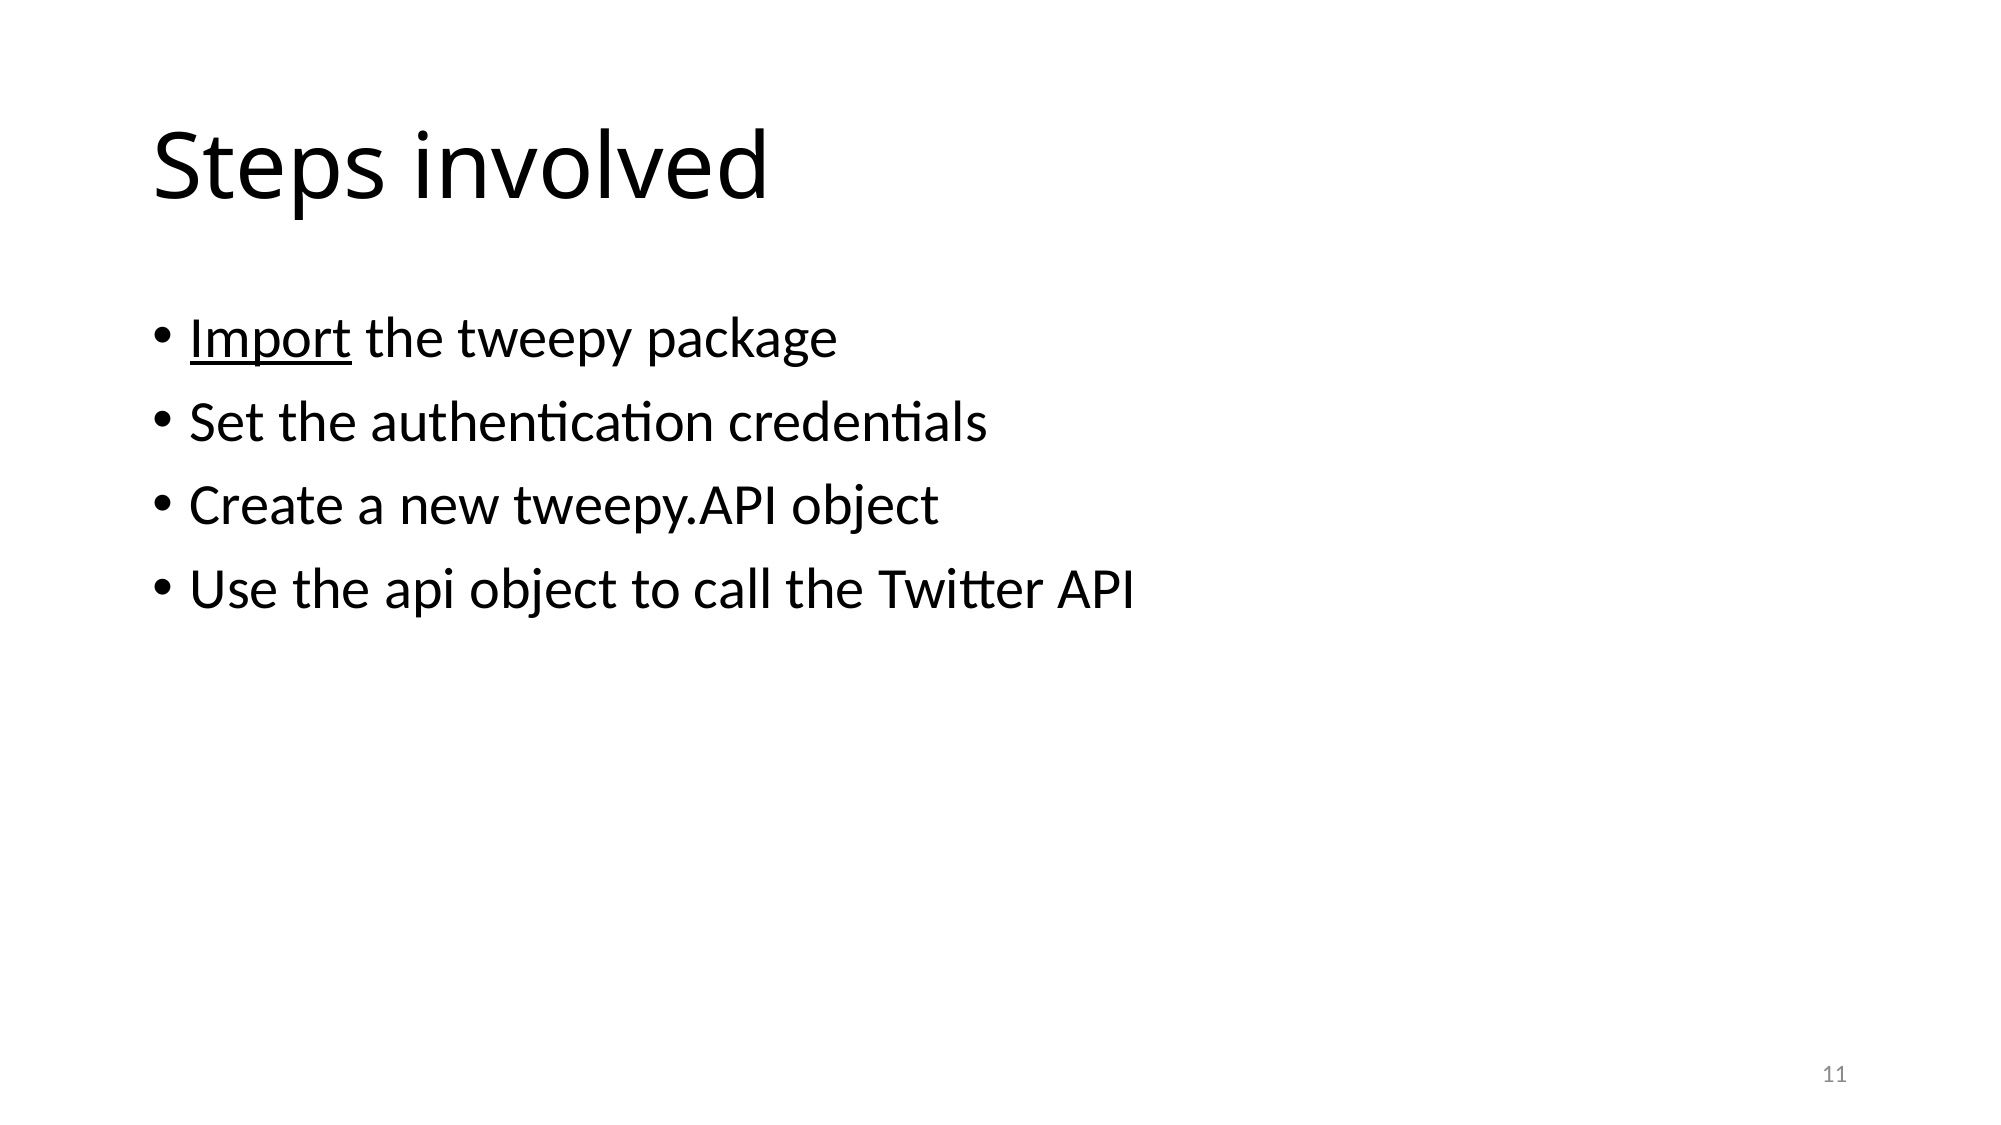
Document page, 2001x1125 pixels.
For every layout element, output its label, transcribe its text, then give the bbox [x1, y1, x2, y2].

title Steps involved [137, 59, 1863, 278]
list Import the tweepy package Set the authentication credentials Create a new tweepy.API object Use the api object to call the Twitter API [137, 299, 1863, 1014]
slide_number 11 [1412, 1042, 1863, 1103]
